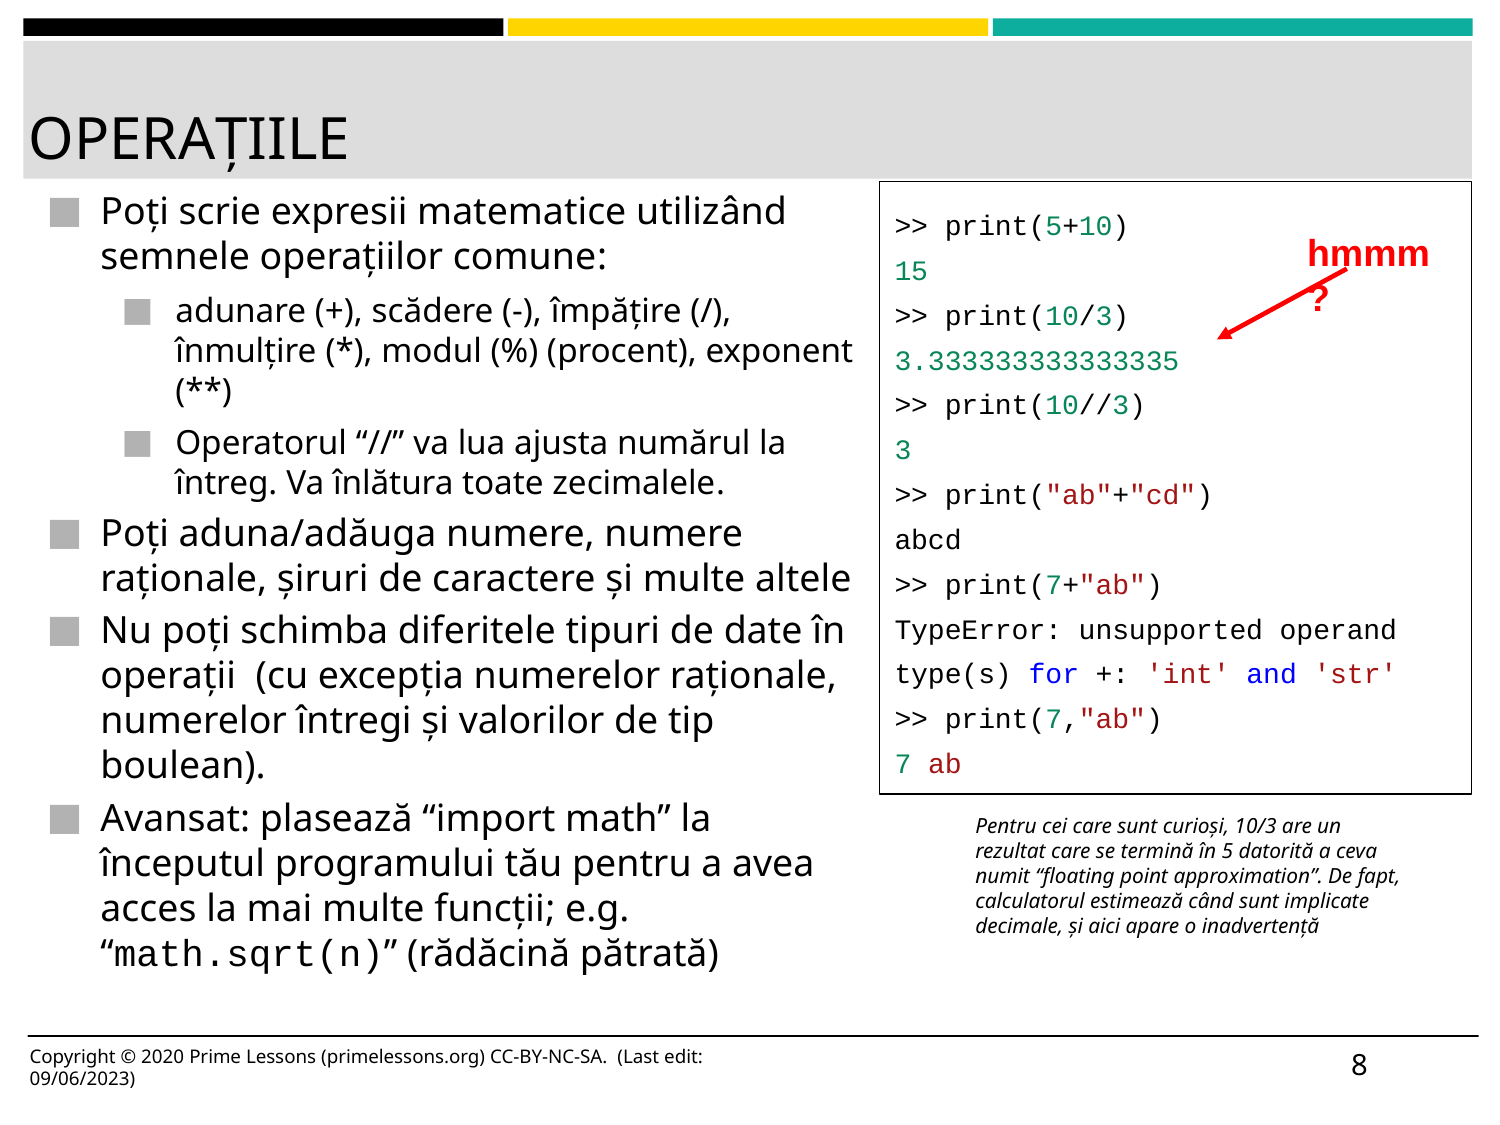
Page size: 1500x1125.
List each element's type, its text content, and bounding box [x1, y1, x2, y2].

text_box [1216, 268, 1348, 340]
slide_number 8 [1351, 1036, 1478, 1097]
title OPERAȚIILE [28, 48, 1464, 172]
text_box Pentru cei care sunt curioși, 10/3 are un rezultat care se termină în 5 datorită a ceva numit “floating point approximation”. De fapt, calculatorul estimează când sunt implicate decimale, și aici apare o inadvertență [960, 797, 1430, 953]
text_box >> print(5+10) 15 >> print(10/3) 3.333333333333335 >> print(10//3) 3 >> print("ab"+"cd") abcd >> print(7+"ab") TypeError: unsupported operand type(s) for +: 'int' and 'str' >> print(7,"ab") 7 ab [879, 181, 1472, 795]
footer Copyright © 2020 Prime Lessons (primelessons.org) CC-BY-NC-SA. (Last edit: 09/06/2023) [14, 1036, 814, 1097]
text_box hmmm? [1292, 214, 1461, 334]
list Poți scrie expresii matematice utilizând semnele operațiilor comune: adunare (+), scădere (-), împățire (/), înmulțire (*), modul (%) (procent), exponent (**) Operatorul “//” va lua ajusta numărul la întreg. Va înlătura toate zecimalele. Poți aduna/adăuga numere, numere raționale, șiruri de caractere și multe altele Nu poți schimba diferitele tipuri de date în operații (cu excepția numerelor raționale, numerelor întregi și valorilor de tip boulean). Avansat: plasează “import math” la începutul programului tău pentru a avea acces la mai multe funcții; e.g. “math.sqrt(n)” (rădăcină pătrată) [25, 186, 860, 1021]
